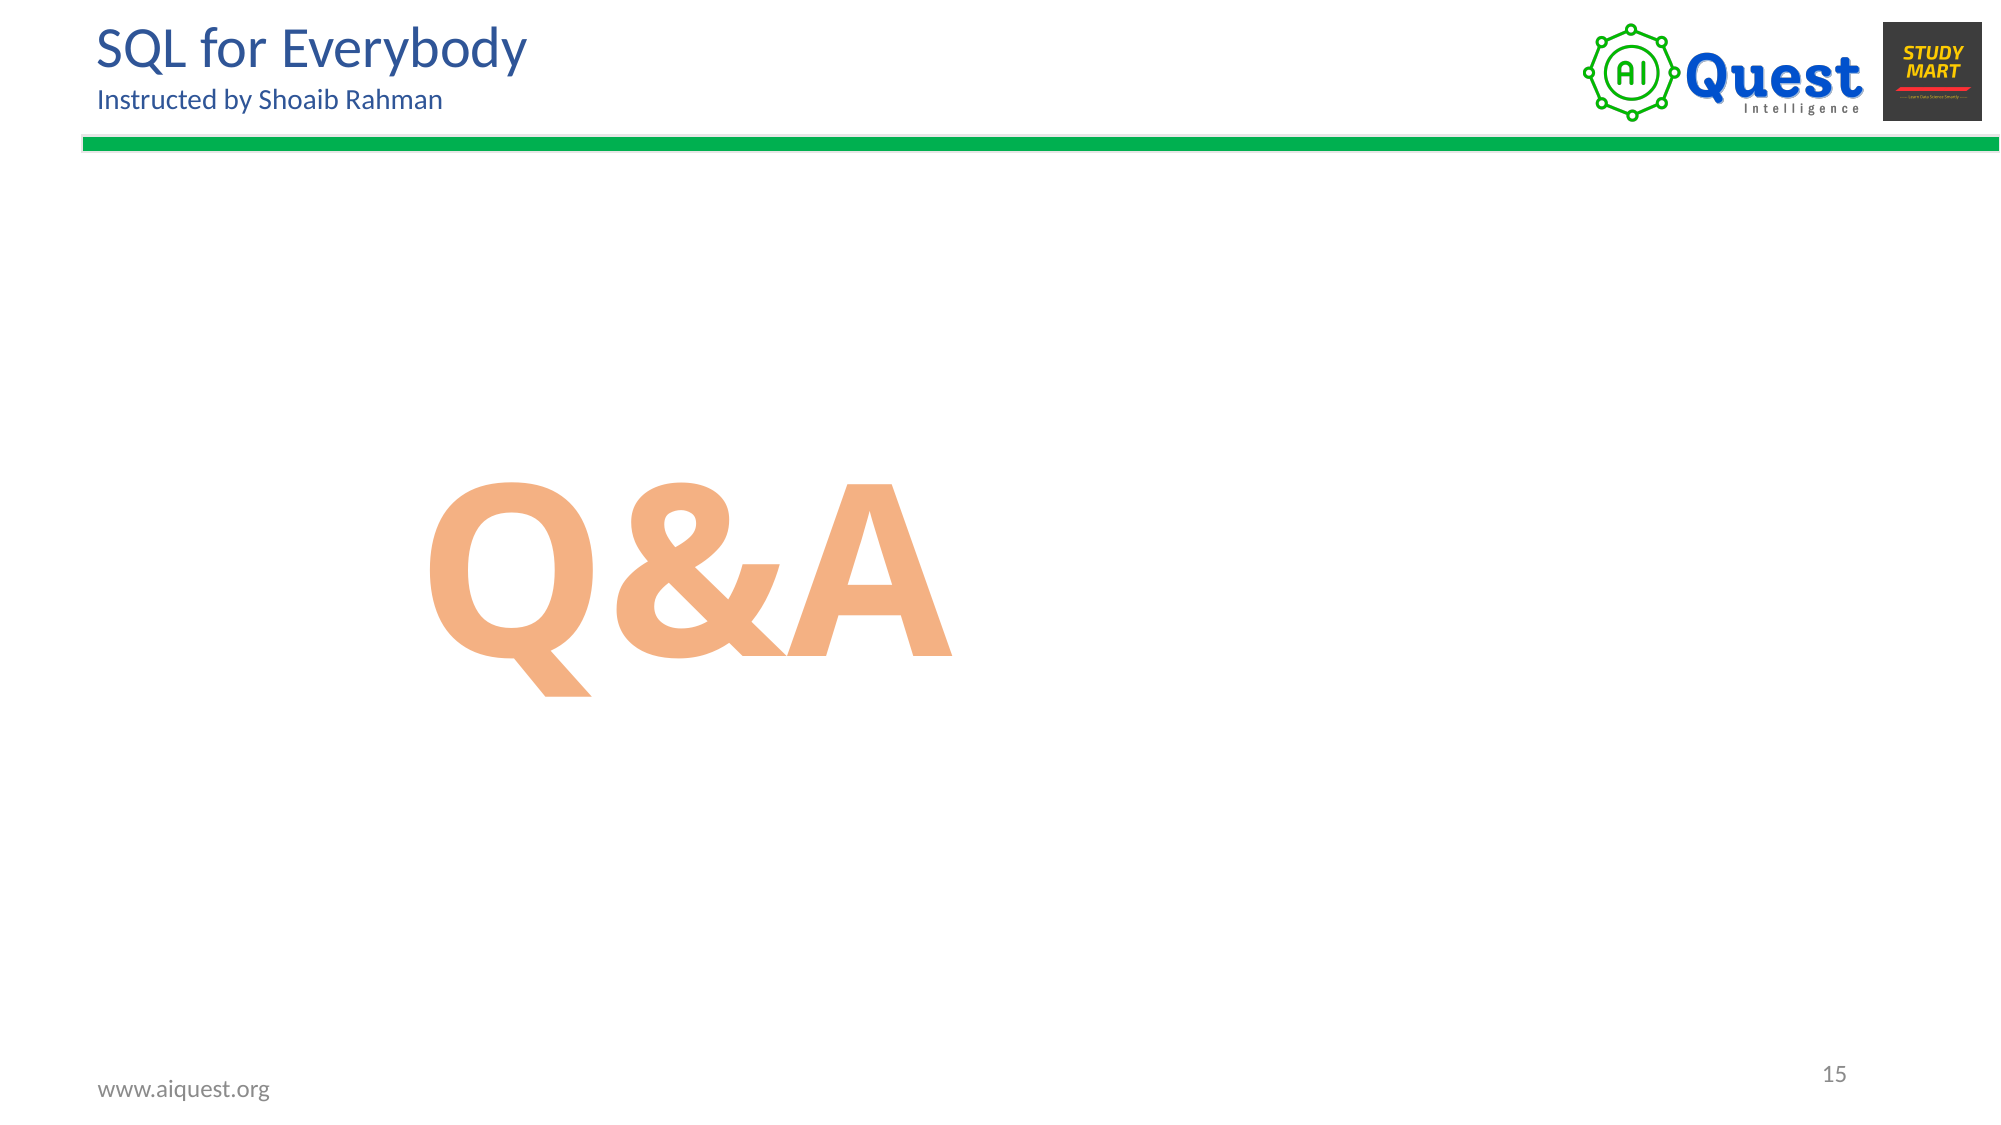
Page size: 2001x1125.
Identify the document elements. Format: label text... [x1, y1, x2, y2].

picture [1883, 22, 1982, 121]
picture [1583, 23, 1866, 122]
text_box [81, 134, 2000, 153]
text_box Instructed by Shoaib Rahman [82, 73, 871, 123]
footer www.aiquest.org [82, 1057, 286, 1117]
text_box SQL for Everybody [82, 1, 907, 87]
text_box Q&A [401, 409, 1681, 712]
slide_number 15 [1412, 1042, 1863, 1103]
